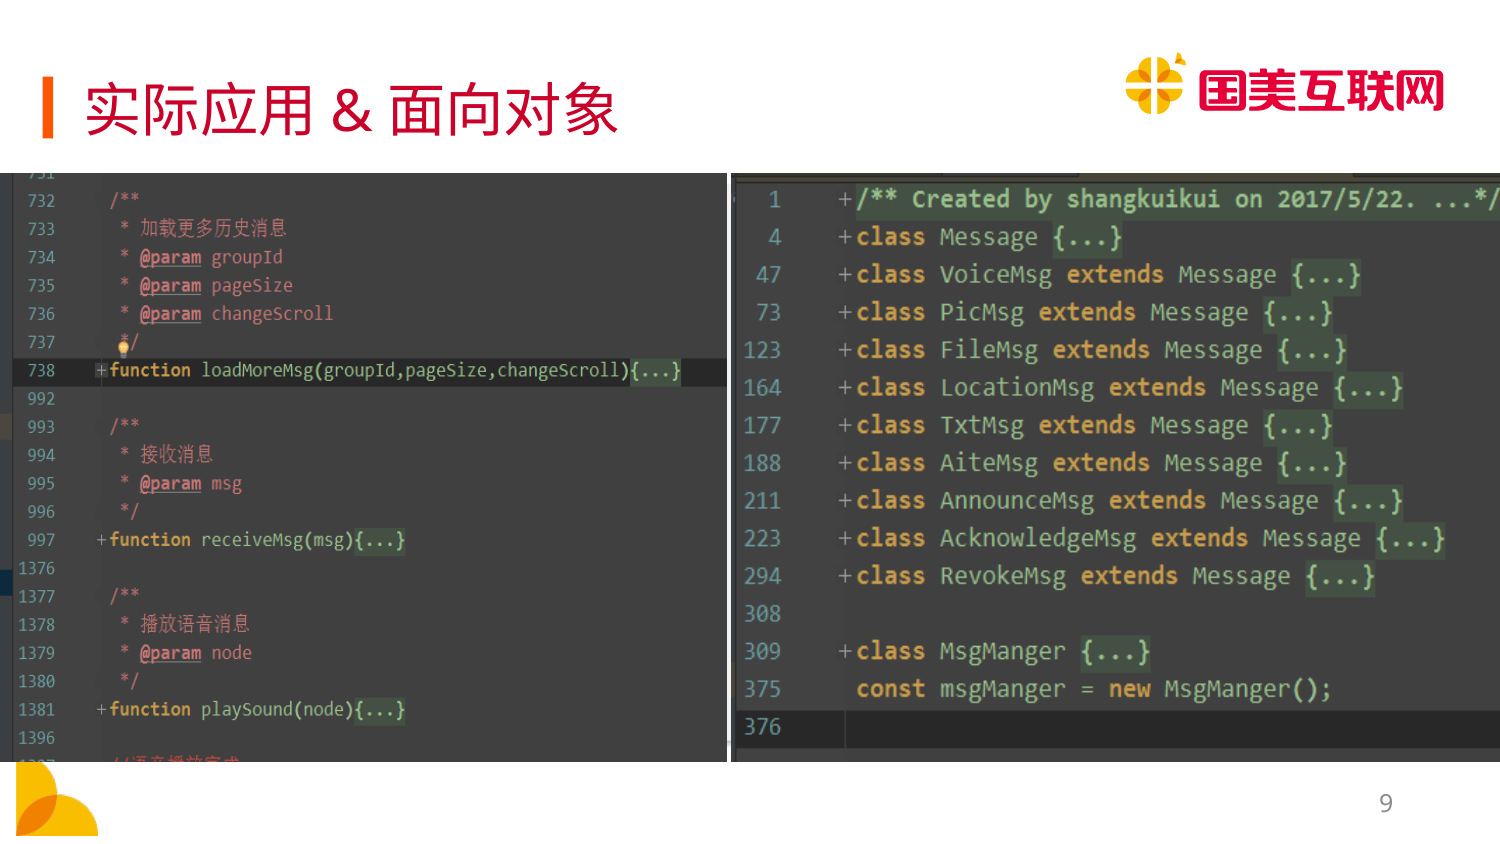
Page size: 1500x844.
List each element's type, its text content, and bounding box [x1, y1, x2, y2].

text_box [40, 74, 55, 140]
picture [1419, 43, 1465, 128]
title 实际应用&面向对象 [68, 37, 1419, 172]
text_box [1364, 782, 1500, 827]
picture [731, 173, 1500, 762]
picture [0, 173, 727, 836]
